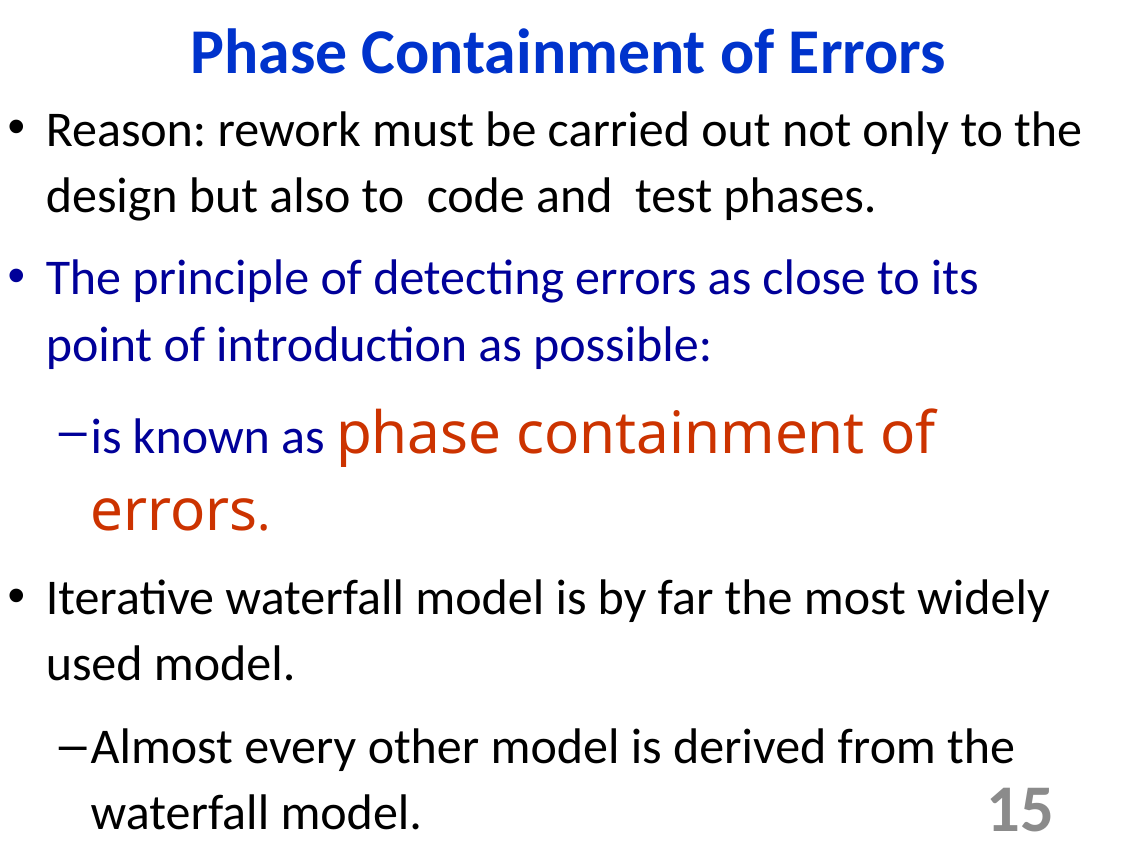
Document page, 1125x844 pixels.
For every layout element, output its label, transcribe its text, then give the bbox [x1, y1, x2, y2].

slide_number 15 [806, 782, 1069, 827]
list Reason: rework must be carried out not only to the design but also to code and test phases. The principle of detecting errors as close to its point of introduction as possible: is known as phase containment of errors. Iterative waterfall model is by far the most widely used model. Almost every other model is derived from the waterfall model. [5, 84, 1094, 715]
title Phase Containment of Errors [88, 0, 1049, 84]
